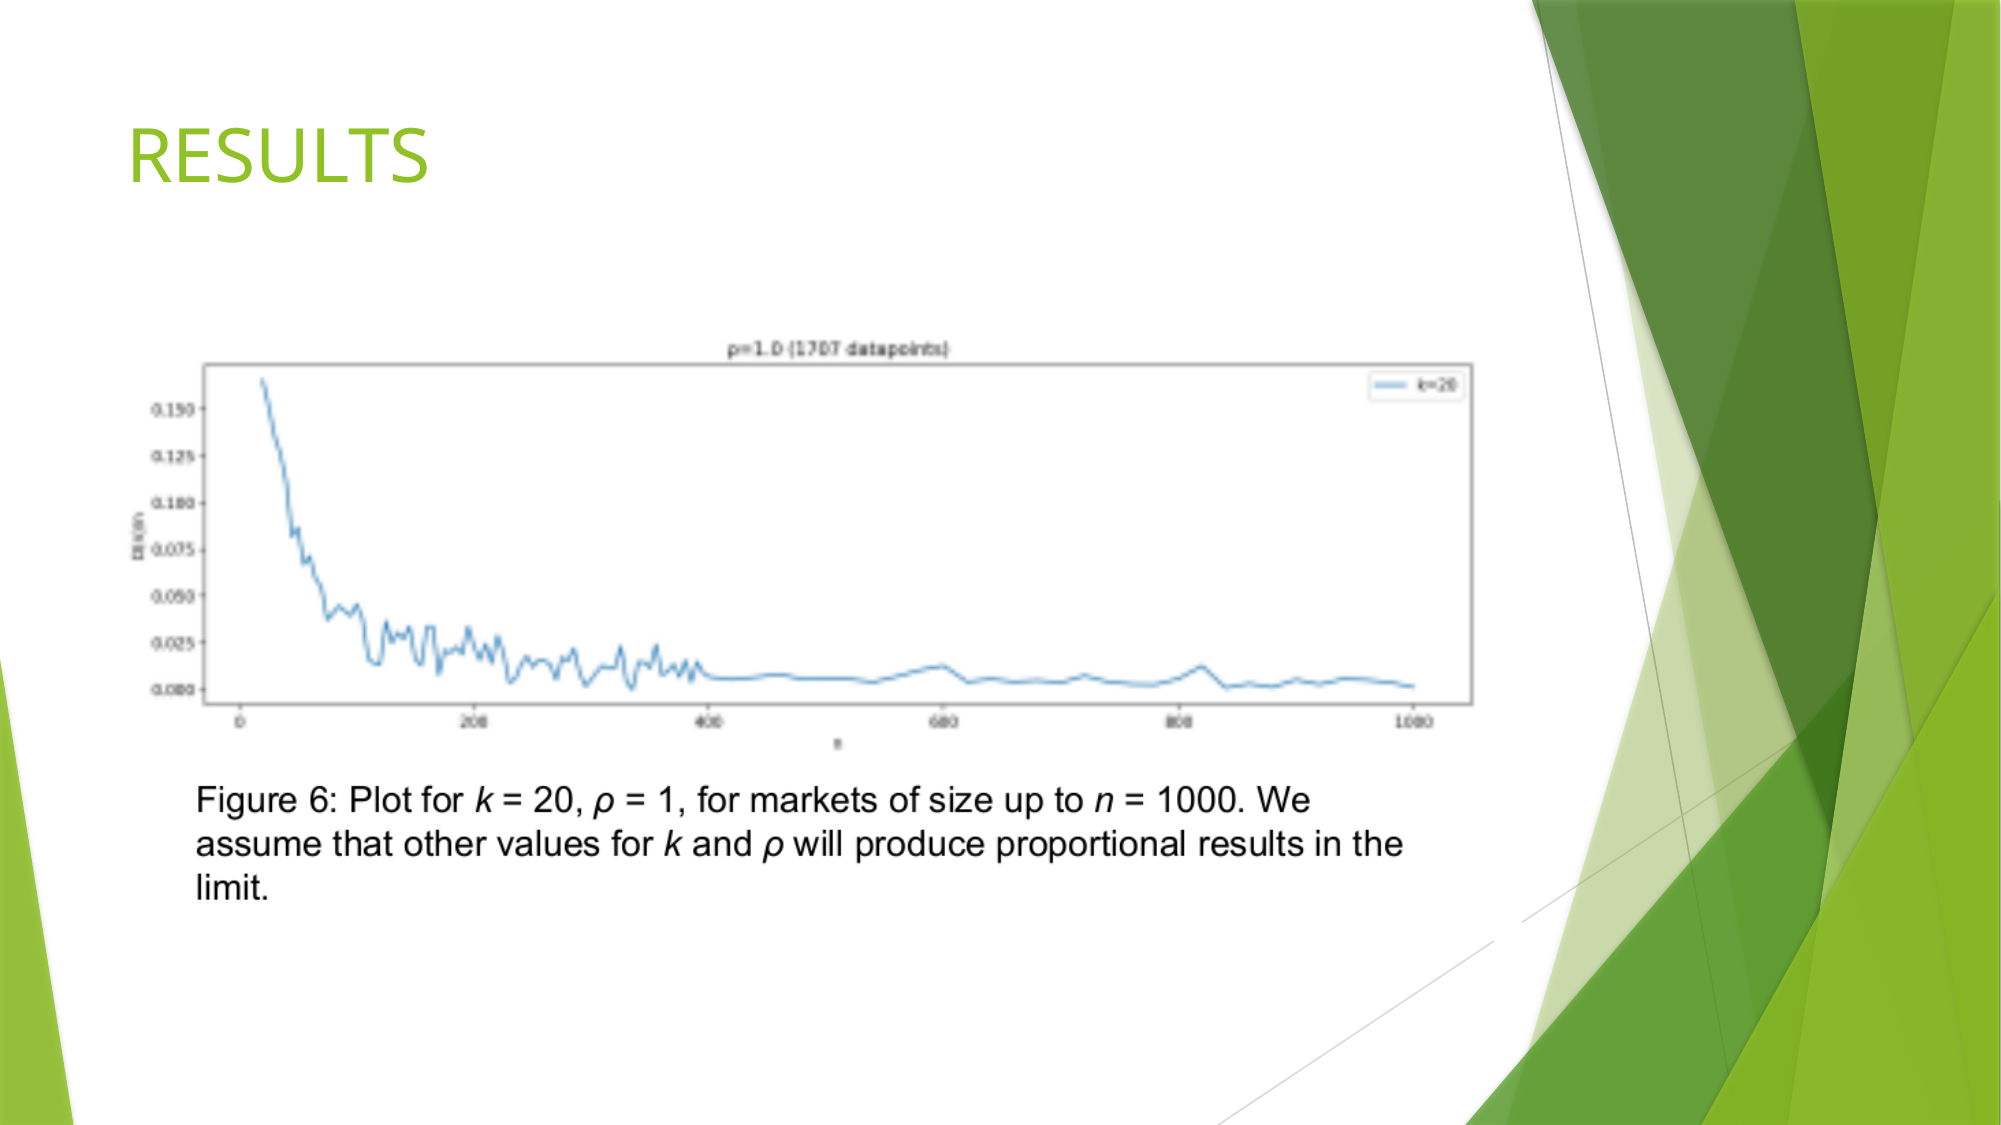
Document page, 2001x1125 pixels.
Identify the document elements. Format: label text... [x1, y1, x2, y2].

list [110, 315, 1522, 941]
title RESULTS [111, 99, 1522, 315]
